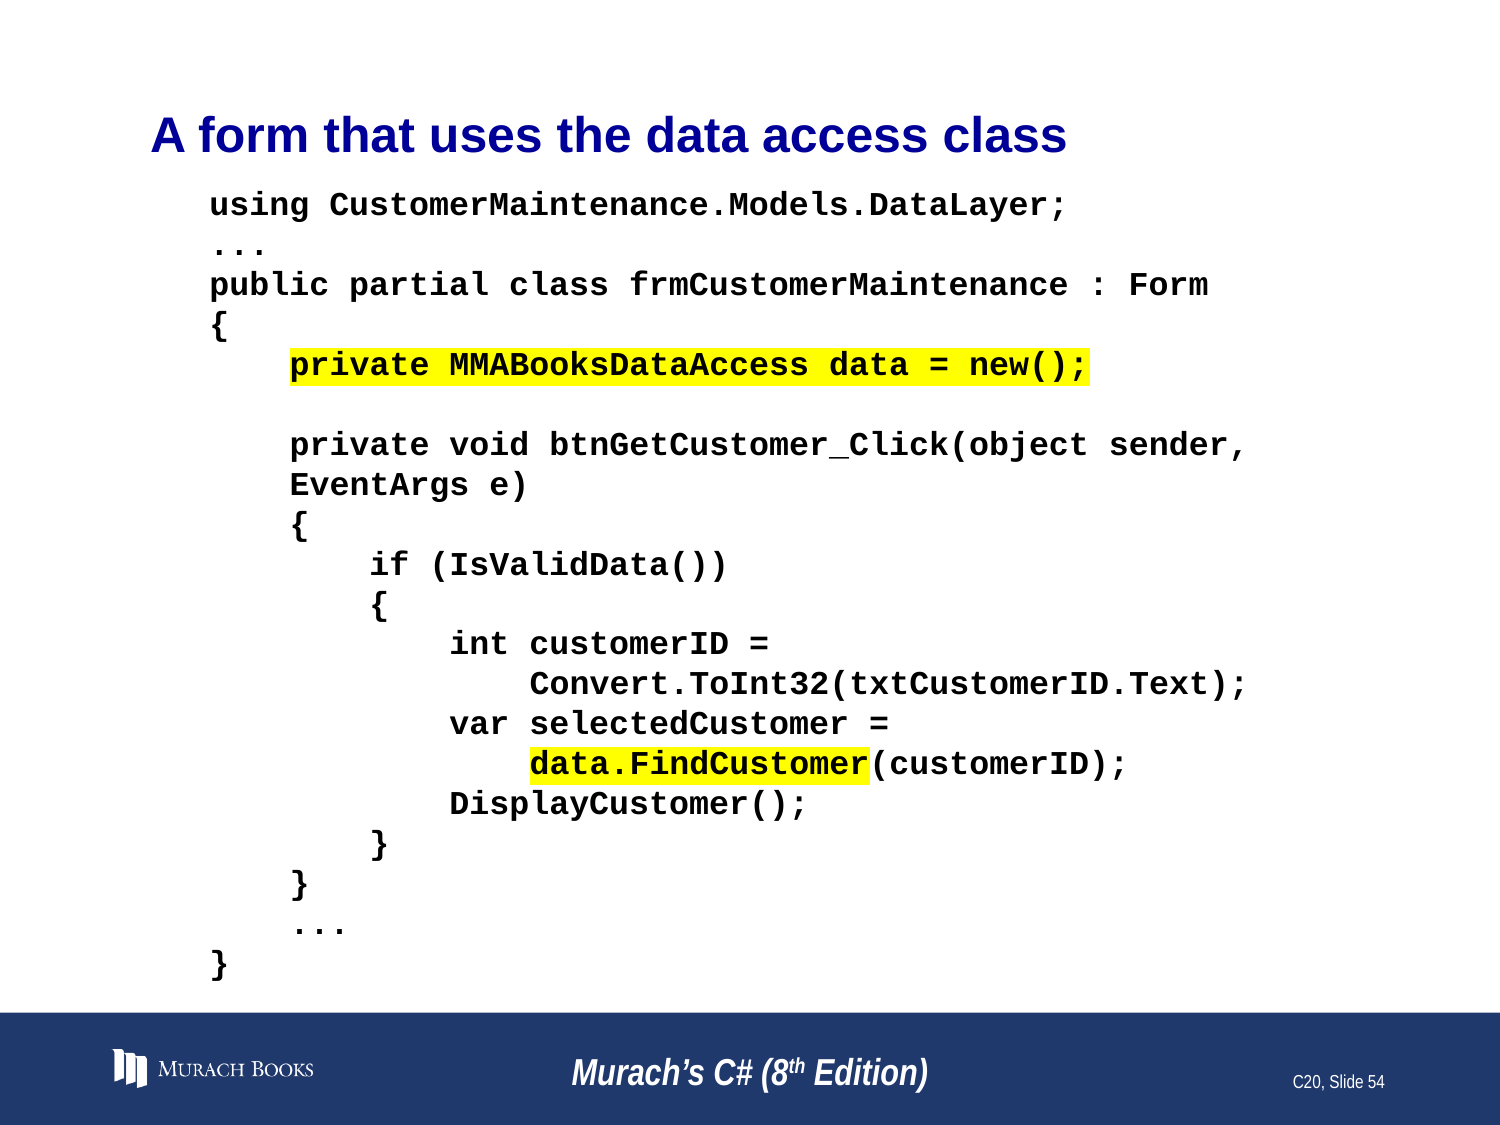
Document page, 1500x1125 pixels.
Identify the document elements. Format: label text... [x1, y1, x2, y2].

slide_number C20, Slide 54 [1087, 1025, 1400, 1100]
list using CustomerMaintenance.Models.DataLayer; ... public partial class frmCustomerMaintenance : Form { private MMABooksDataAccess data = new(); private void btnGetCustomer_Click(object sender, EventArgs e) { if (IsValidData()) { int customerID = Convert.ToInt32(txtCustomerID.Text); var selectedCustomer = data.FindCustomer(customerID); DisplayCustomer(); } } ... } [137, 174, 1350, 975]
footer [12, 1025, 450, 1100]
slide_number Murach’s C# (8th Edition) [450, 1025, 1050, 1100]
title A form that uses the data access class [150, 102, 1350, 164]
